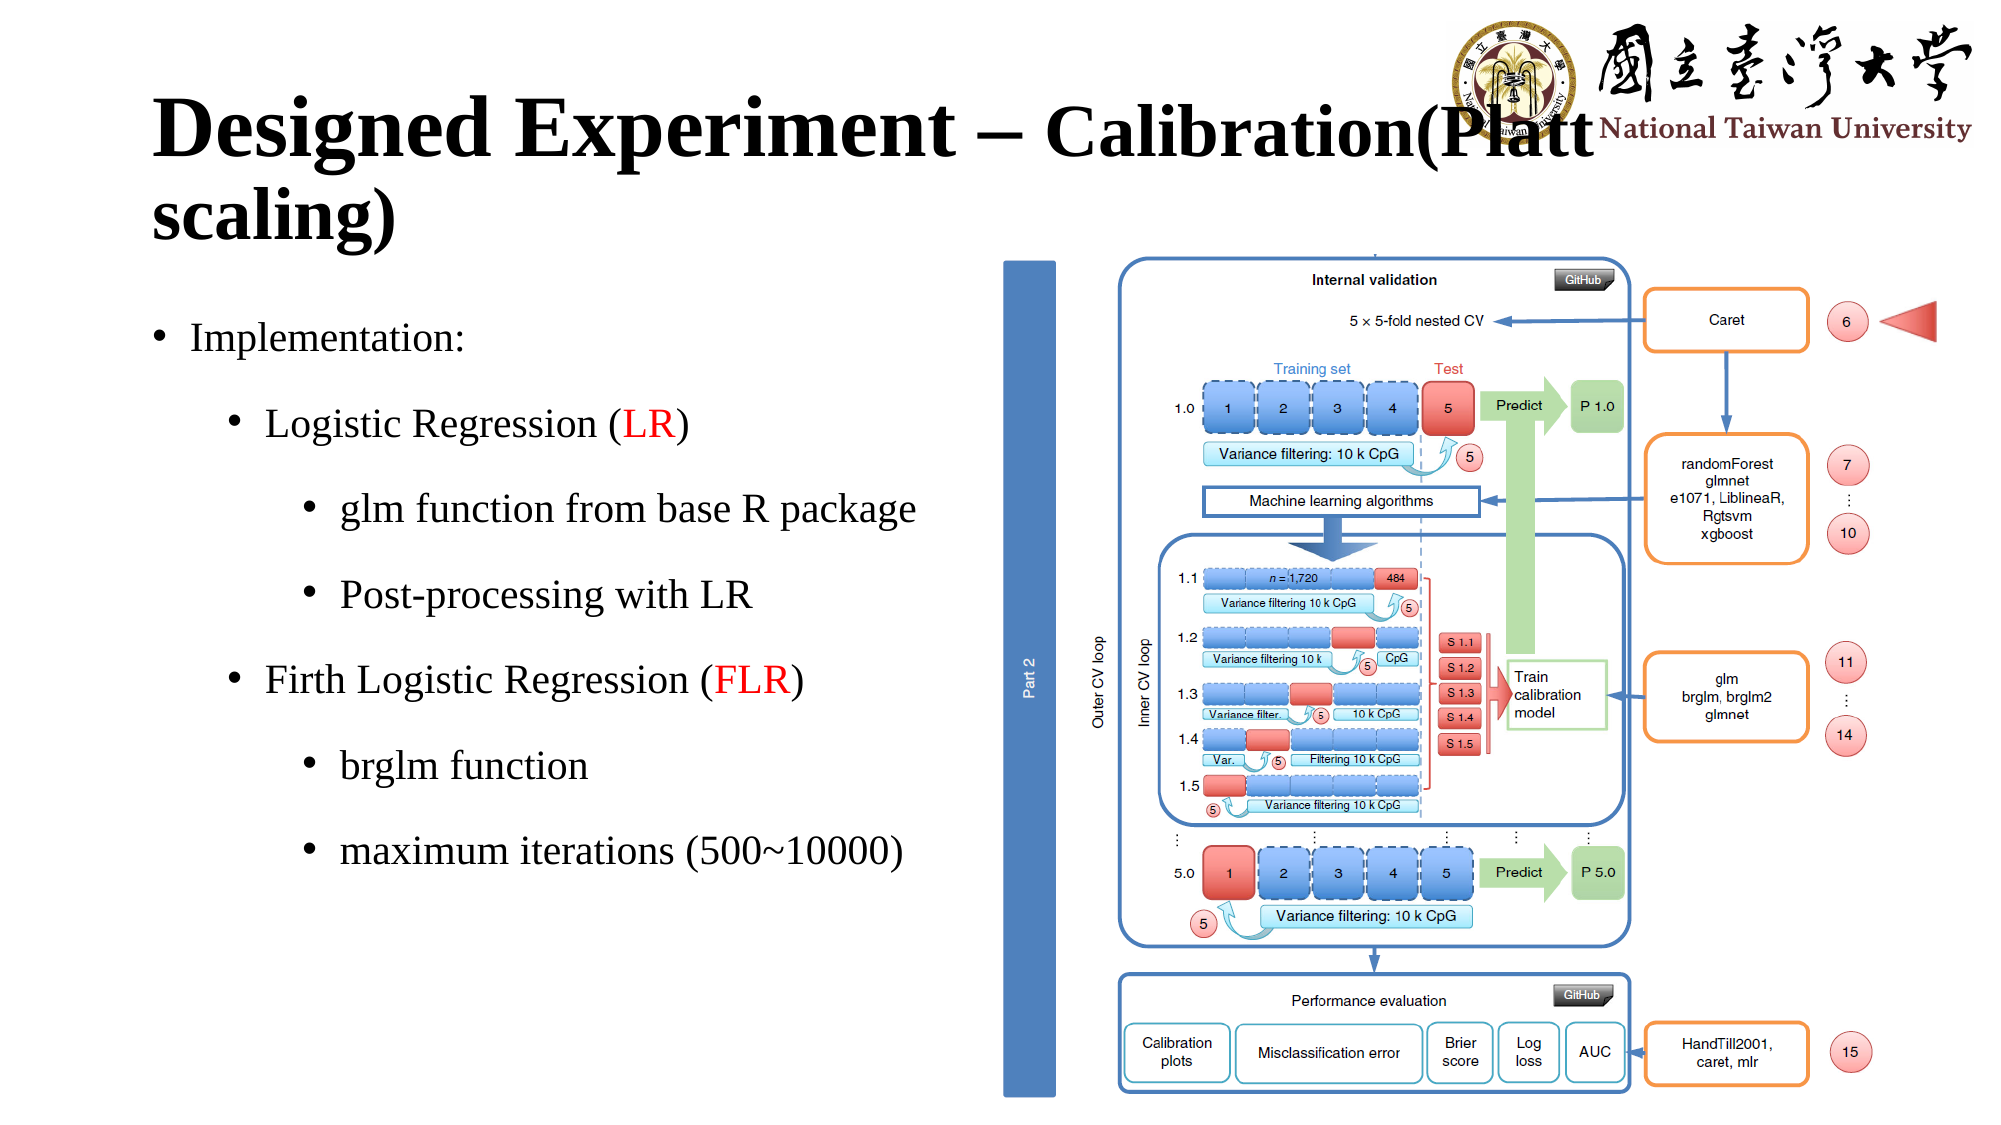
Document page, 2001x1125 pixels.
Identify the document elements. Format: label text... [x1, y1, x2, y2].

list Implementation: Logistic Regression (LR) glm function from base R package Post-processing with LR Firth Logistic Regression (FLR) brglm function maximum iterations (500~10000) [137, 277, 999, 1025]
picture [1446, 21, 1974, 148]
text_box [999, 254, 1938, 1103]
title Designed Experiment – Calibration(Platt scaling) [137, 59, 1863, 277]
